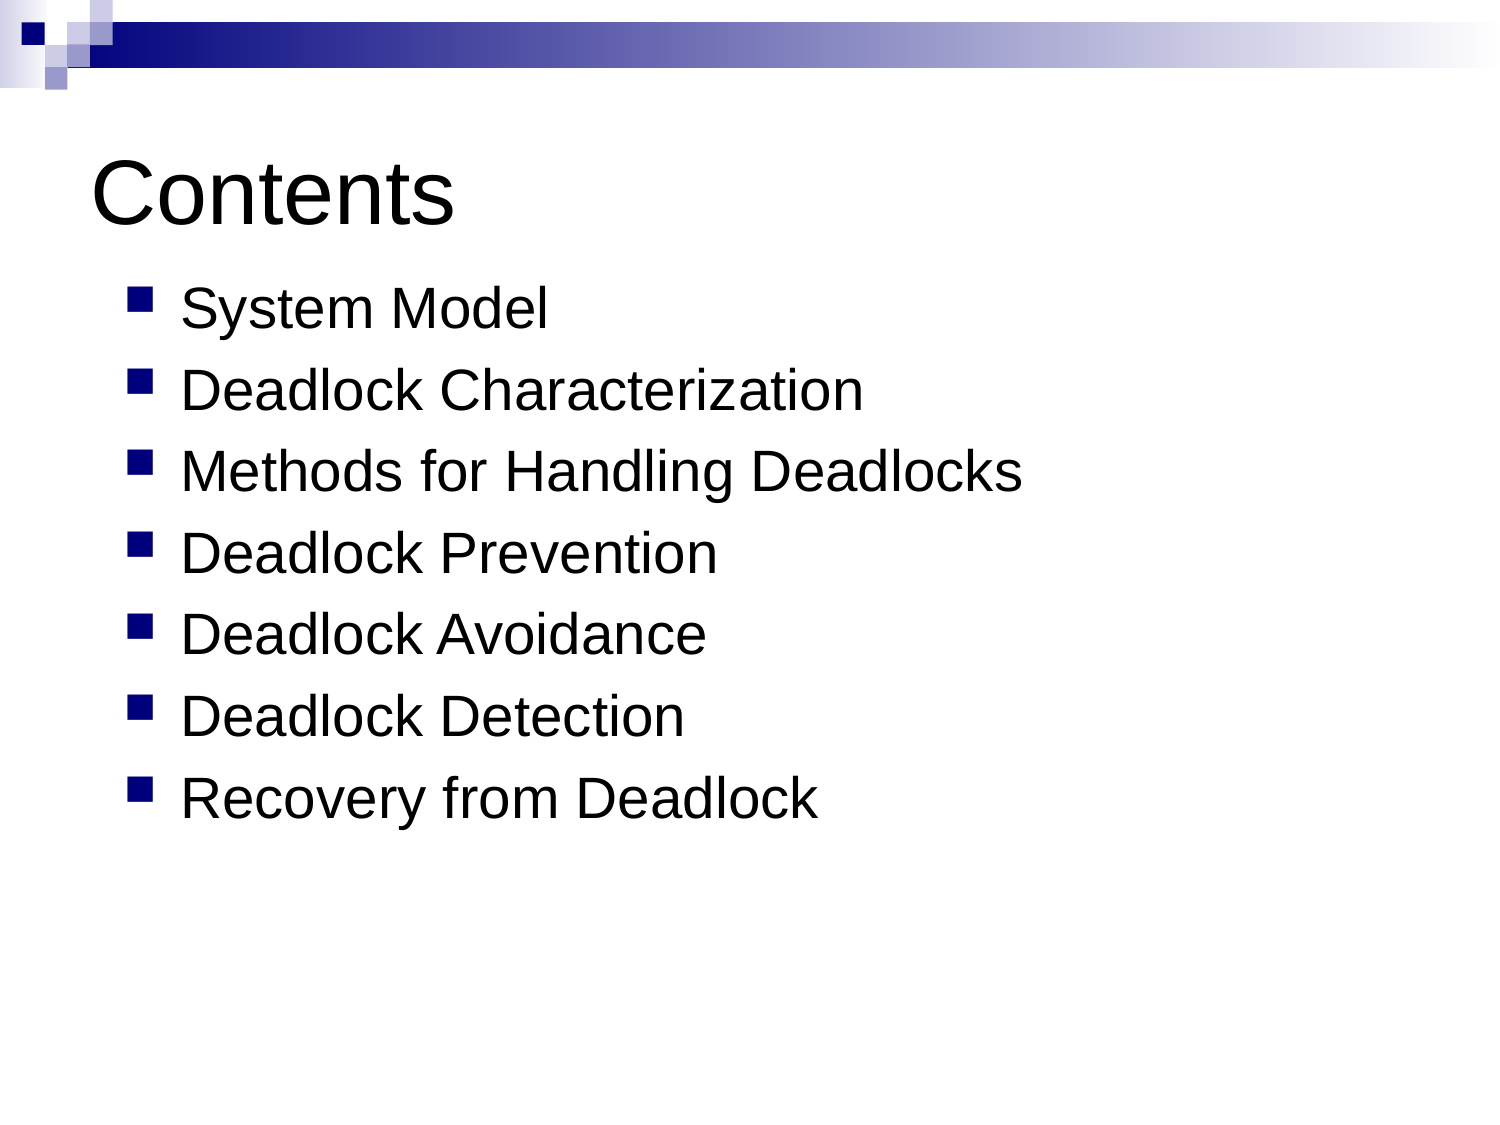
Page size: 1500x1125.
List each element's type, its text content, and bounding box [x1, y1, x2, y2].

title Contents [75, 75, 1425, 300]
list System Model Deadlock Characterization Methods for Handling Deadlocks Deadlock Prevention Deadlock Avoidance Deadlock Detection Recovery from Deadlock [108, 262, 1459, 1006]
